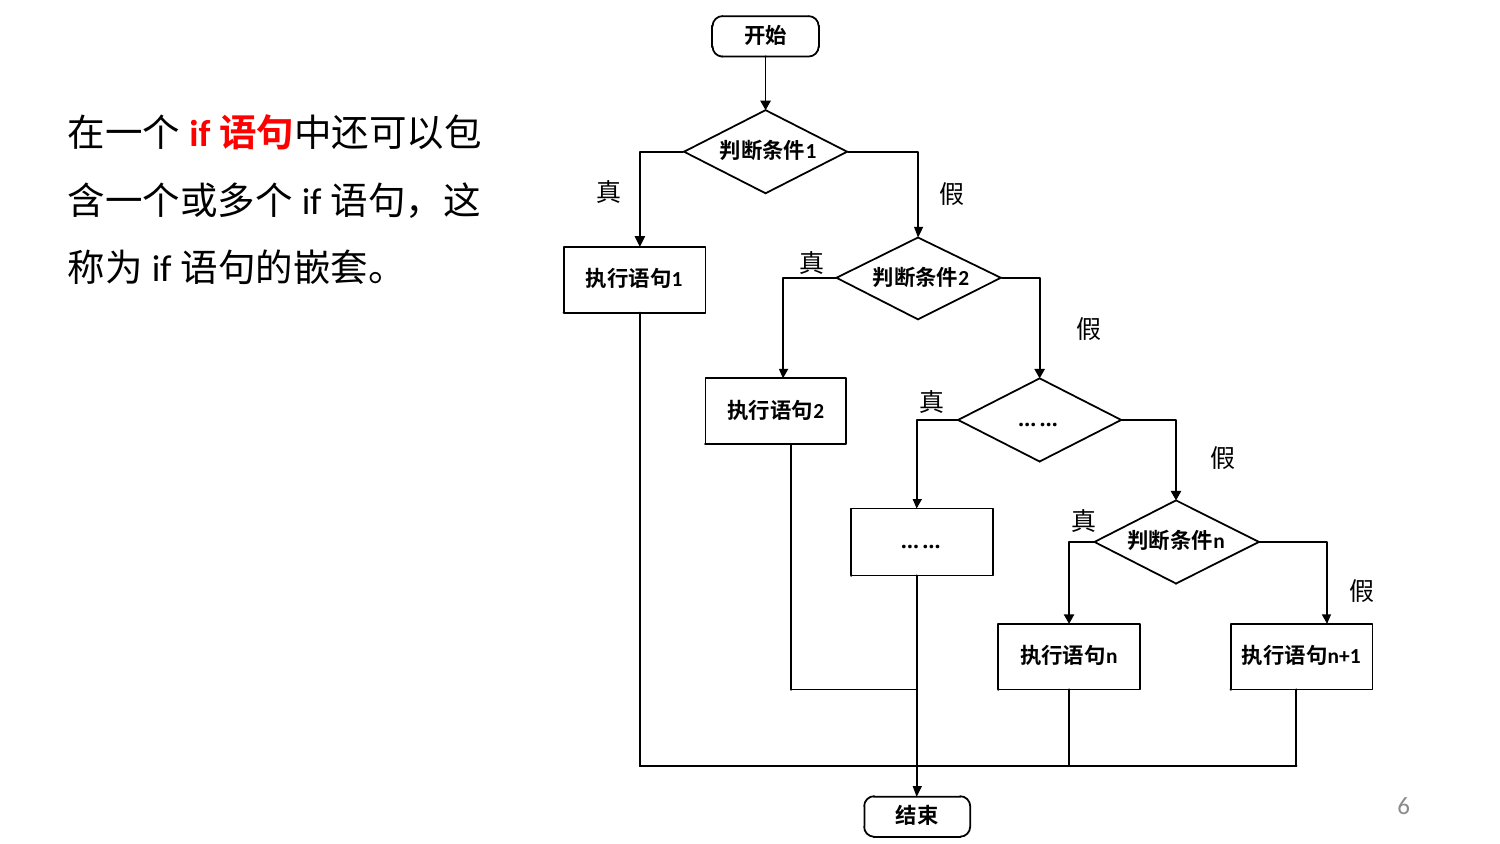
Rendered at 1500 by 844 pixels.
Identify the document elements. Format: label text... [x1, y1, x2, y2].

slide_number 6 [1404, 782, 1425, 827]
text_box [560, 13, 1400, 840]
text_box 在一个if语句中还可以包含一个或多个if语句，这称为if语句的嵌套。 [53, 79, 503, 297]
